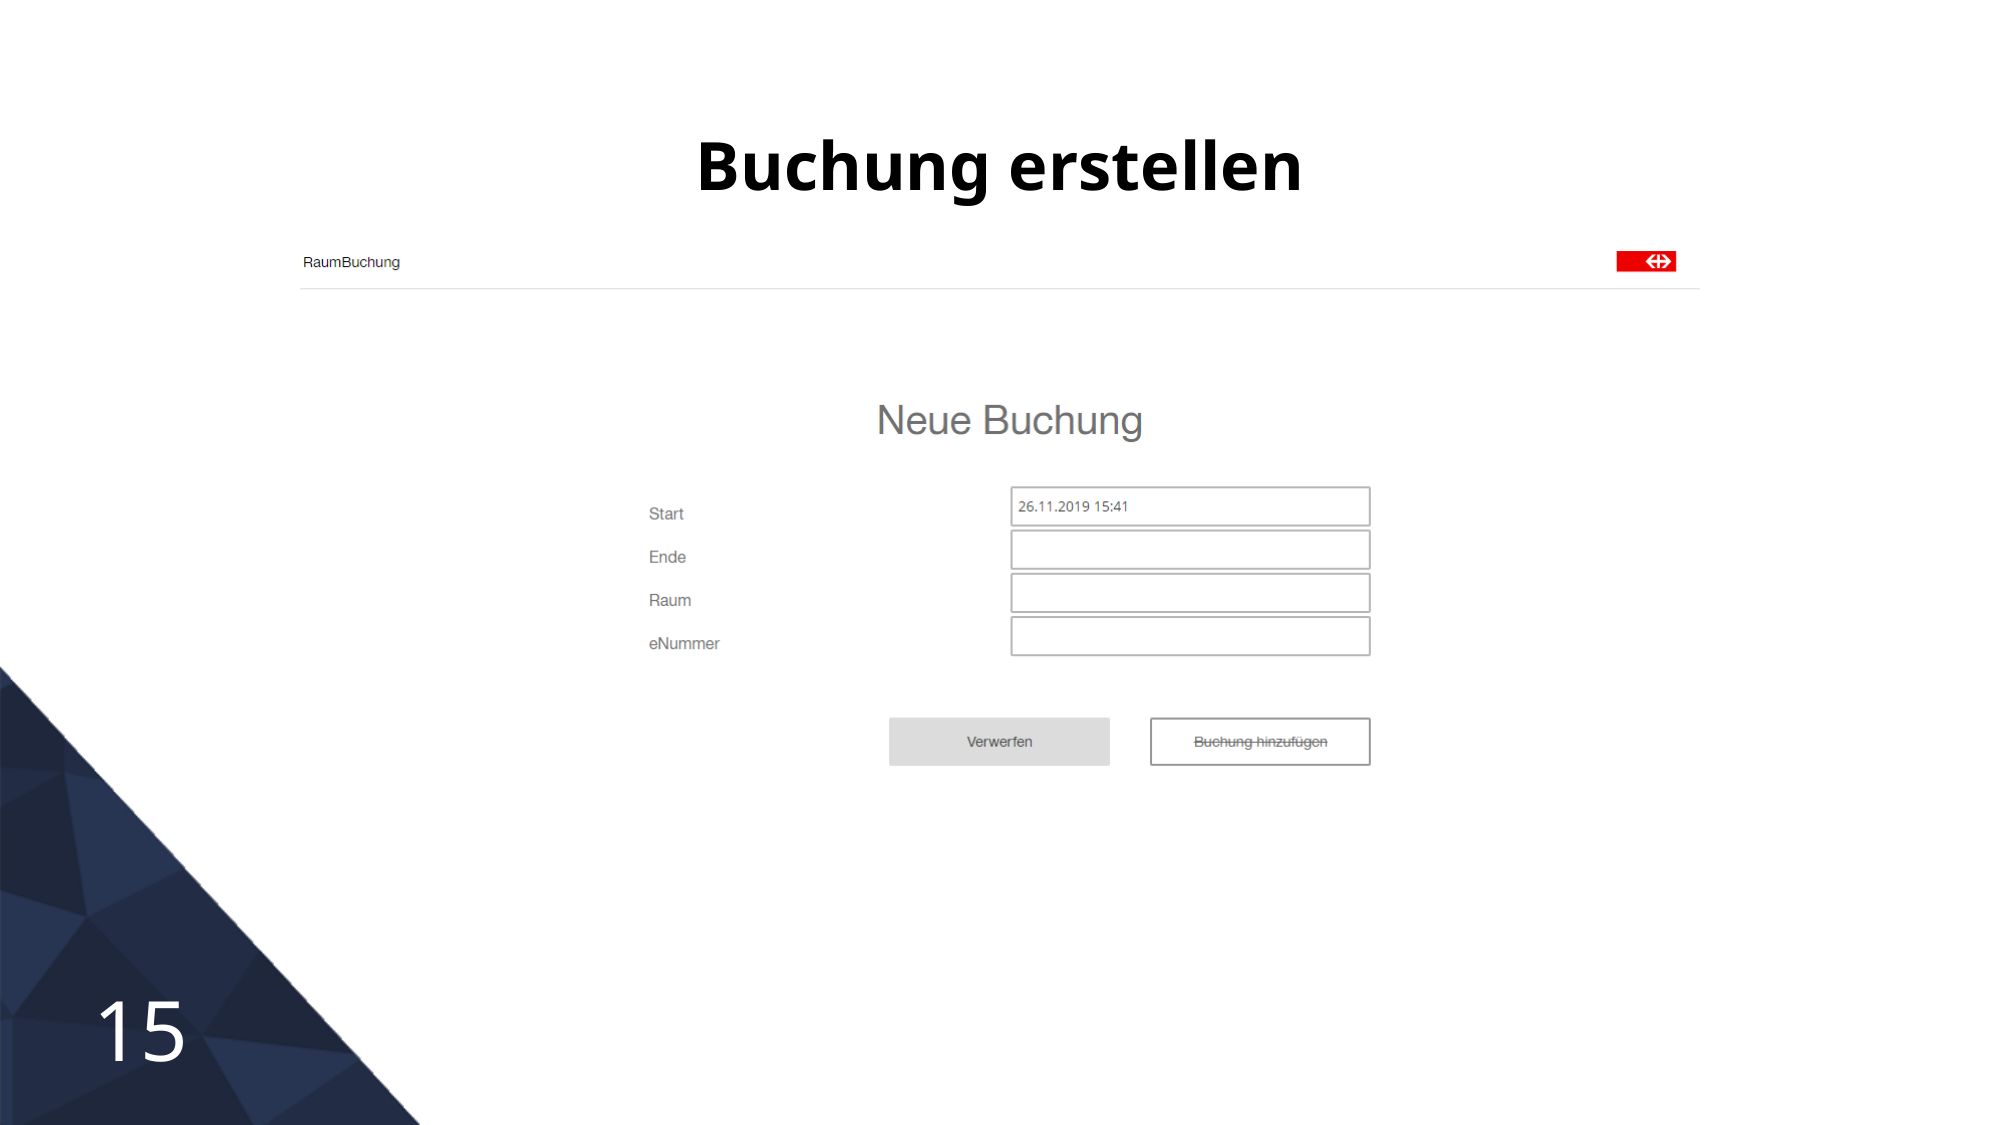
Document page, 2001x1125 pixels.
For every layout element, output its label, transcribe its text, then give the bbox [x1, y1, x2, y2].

text_box Buchung erstellen [497, 116, 1502, 212]
picture [0, 243, 1700, 1125]
